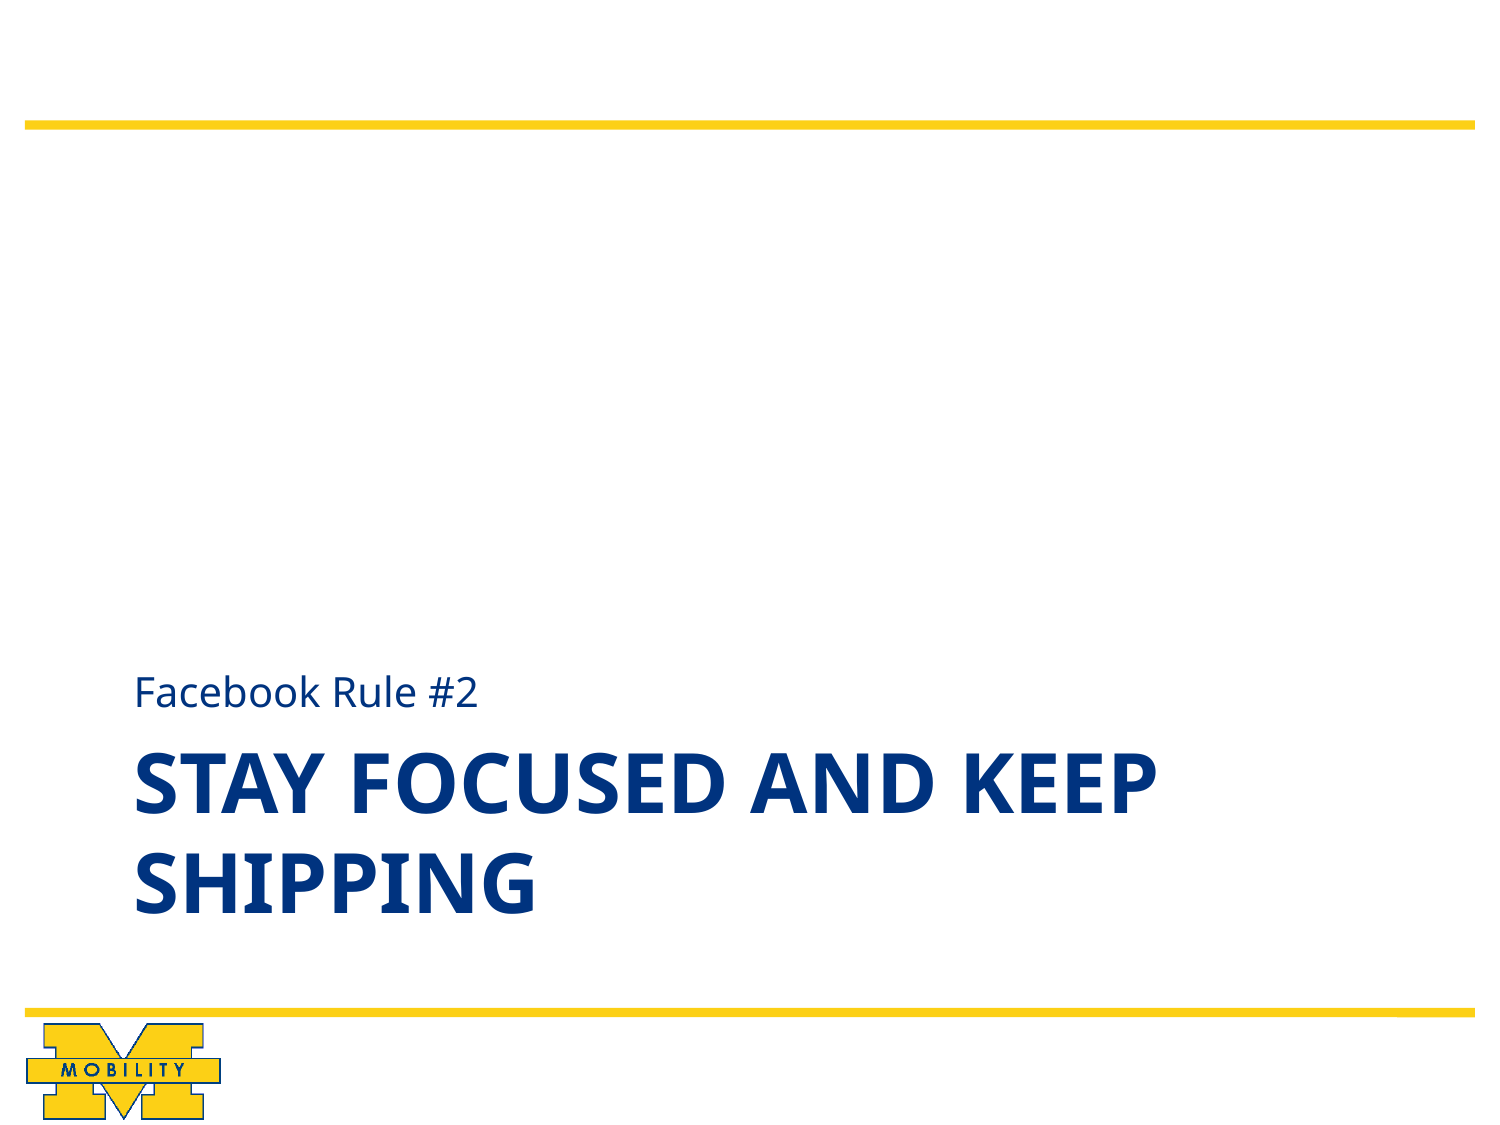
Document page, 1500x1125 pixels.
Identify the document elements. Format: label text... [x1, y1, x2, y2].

picture [23, 1020, 224, 1122]
list Facebook Rule #2 [118, 476, 1394, 724]
title Stay focused and keep shipping [118, 724, 1394, 947]
